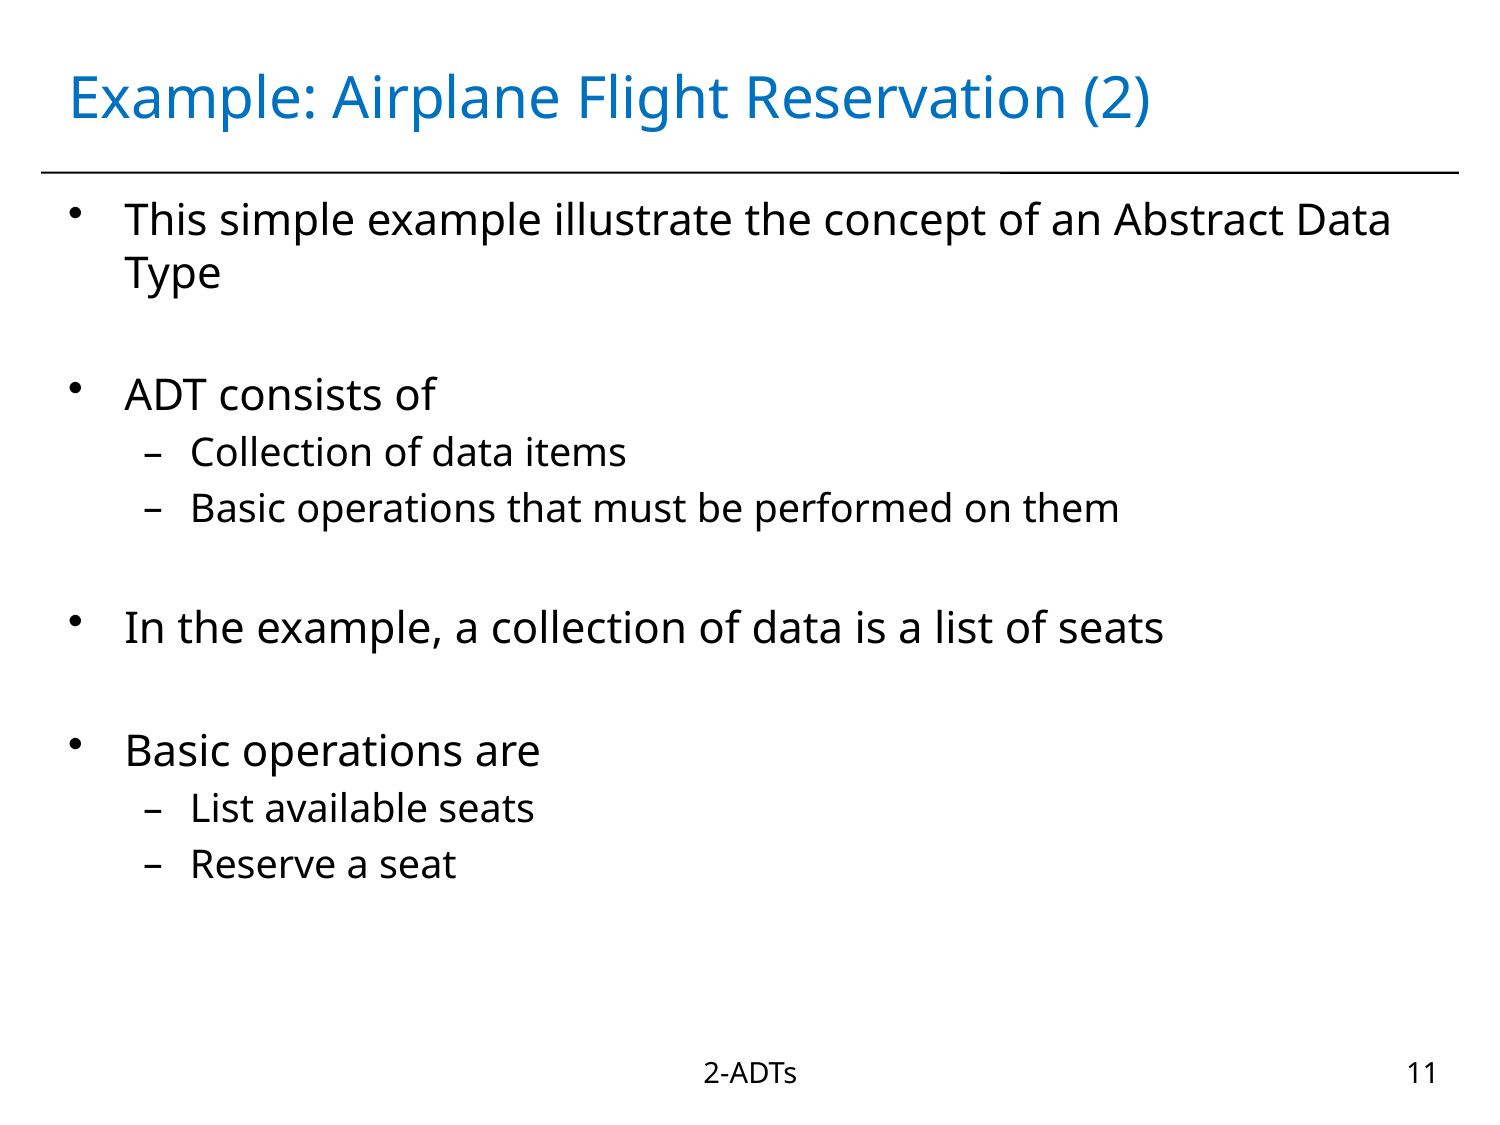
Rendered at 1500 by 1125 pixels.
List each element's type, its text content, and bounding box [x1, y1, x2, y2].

title Example: Airplane Flight Reservation (2) [52, 30, 1448, 159]
footer 2-ADTs [502, 1046, 999, 1125]
list This simple example illustrate the concept of an Abstract Data Type ADT consists of Collection of data items Basic operations that must be performed on them In the example, a collection of data is a list of seats Basic operations are List available seats Reserve a seat [52, 184, 1448, 1024]
slide_number 11 [1104, 1046, 1455, 1125]
